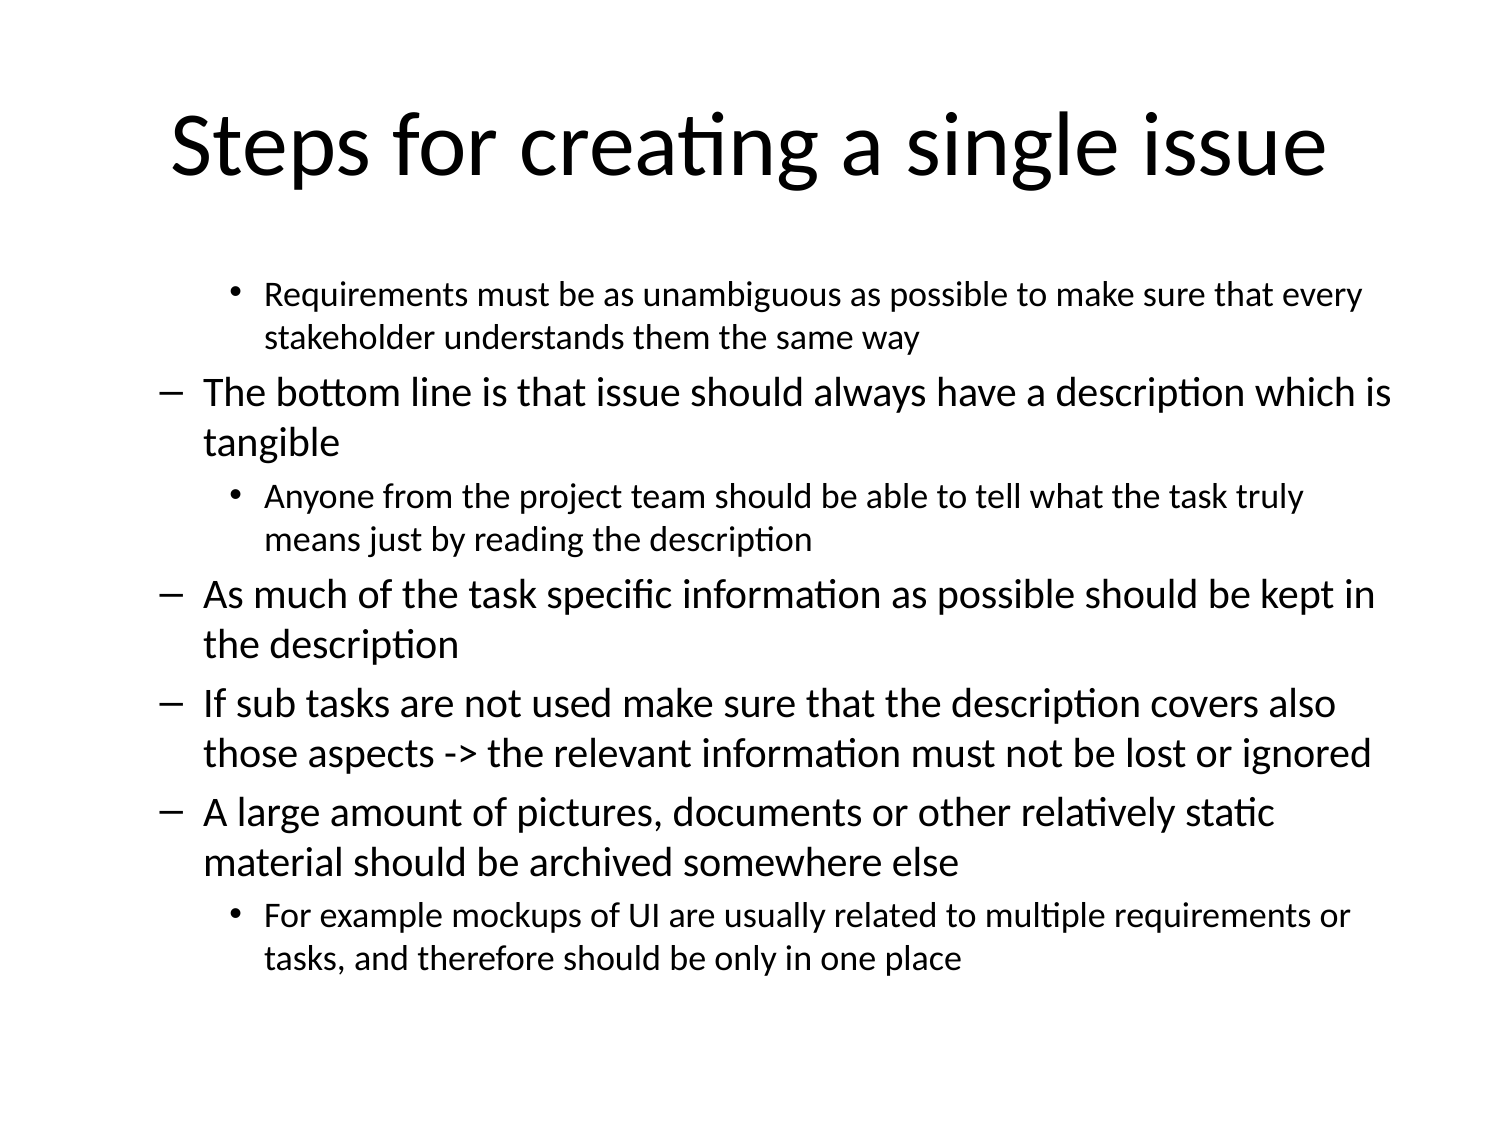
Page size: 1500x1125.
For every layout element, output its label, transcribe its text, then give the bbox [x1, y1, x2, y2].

title Steps for creating a single issue [75, 45, 1425, 233]
list Requirements must be as unambiguous as possible to make sure that every stakeholder understands them the same way The bottom line is that issue should always have a description which is tangible Anyone from the project team should be able to tell what the task truly means just by reading the description As much of the task specific information as possible should be kept in the description If sub tasks are not used make sure that the description covers also those aspects -> the relevant information must not be lost or ignored A large amount of pictures, documents or other relatively static material should be archived somewhere else For example mockups of UI are usually related to multiple requirements or tasks, and therefore should be only in one place [75, 262, 1425, 1005]
